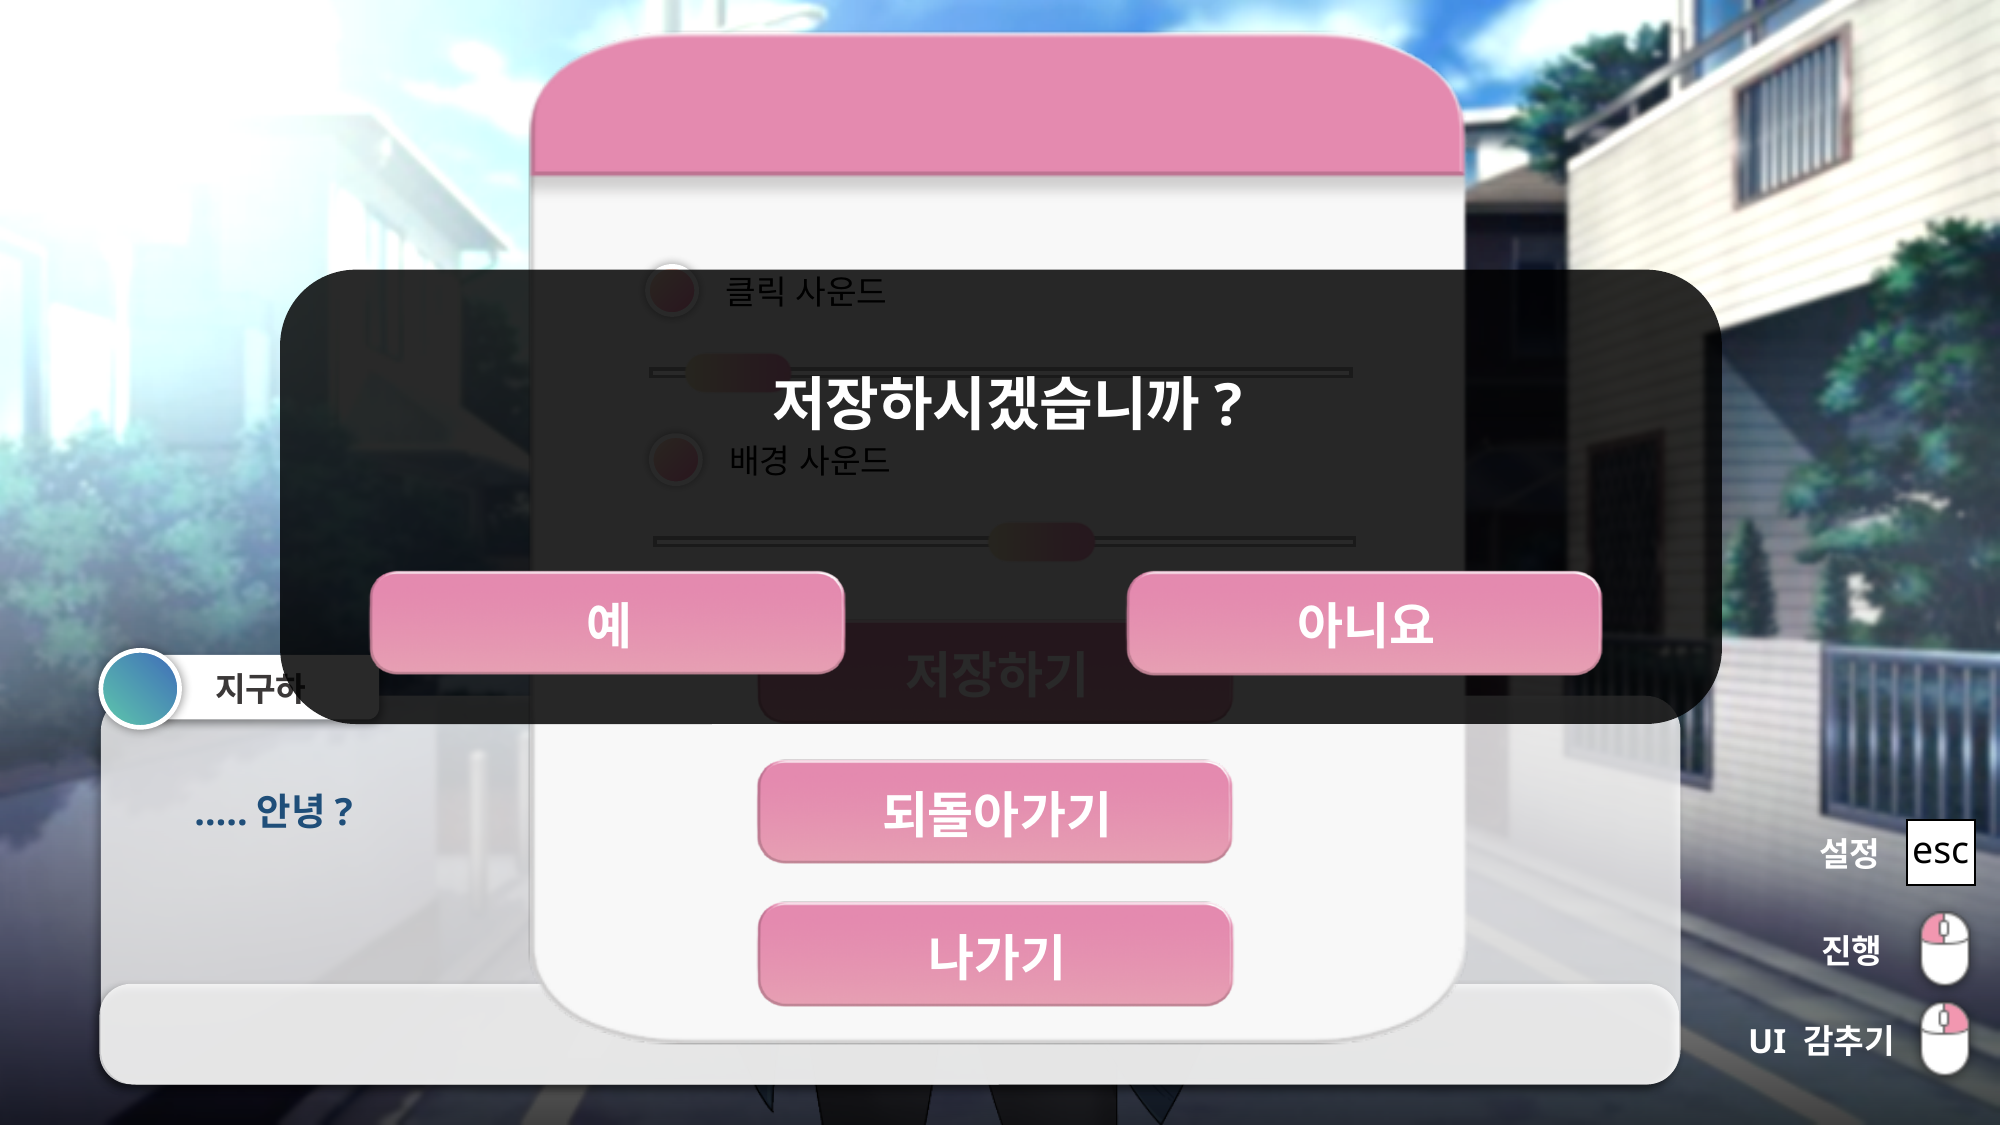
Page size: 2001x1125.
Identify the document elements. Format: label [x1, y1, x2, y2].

text_box [100, 650, 428, 728]
picture [0, 0, 2000, 1125]
text_box [1898, 818, 1984, 885]
